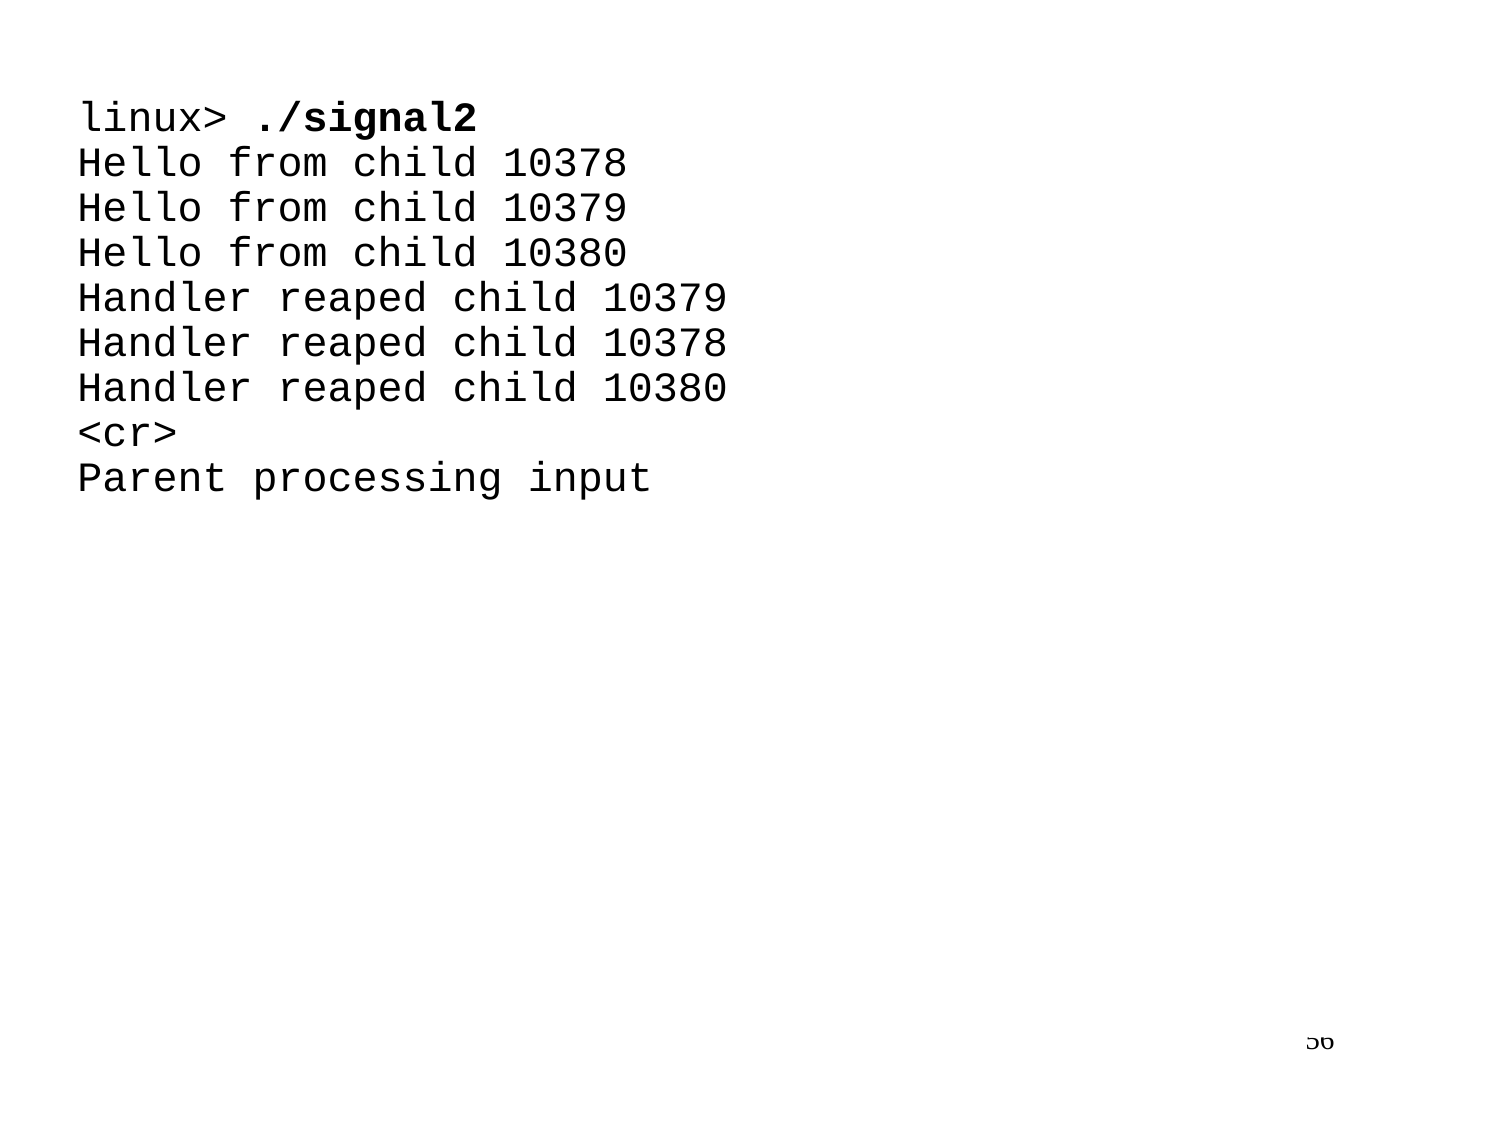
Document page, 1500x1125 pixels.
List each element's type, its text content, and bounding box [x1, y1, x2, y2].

list linux> ./signal2 Hello from child 10378 Hello from child 10379 Hello from child 10380 Handler reaped child 10379 Handler reaped child 10378 Handler reaped child 10380 <cr> Parent processing input [62, 87, 1450, 1038]
slide_number 57 [1137, 1038, 1351, 1088]
